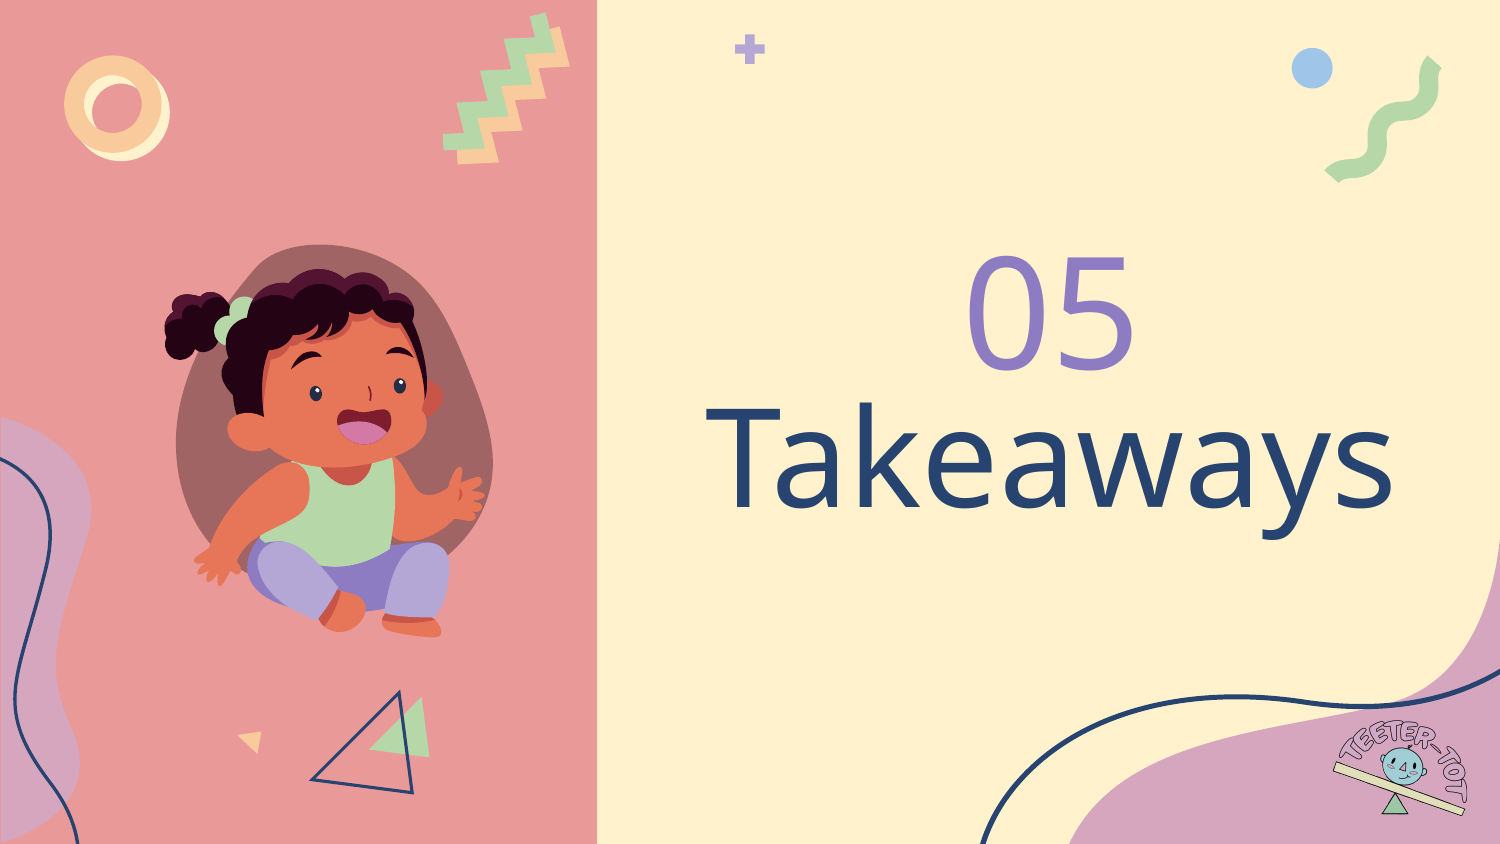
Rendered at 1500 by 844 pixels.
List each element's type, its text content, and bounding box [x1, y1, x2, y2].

title Takeaways [662, 315, 1441, 590]
picture [1316, 711, 1482, 821]
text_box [162, 244, 498, 638]
title 05 [844, 221, 1260, 393]
